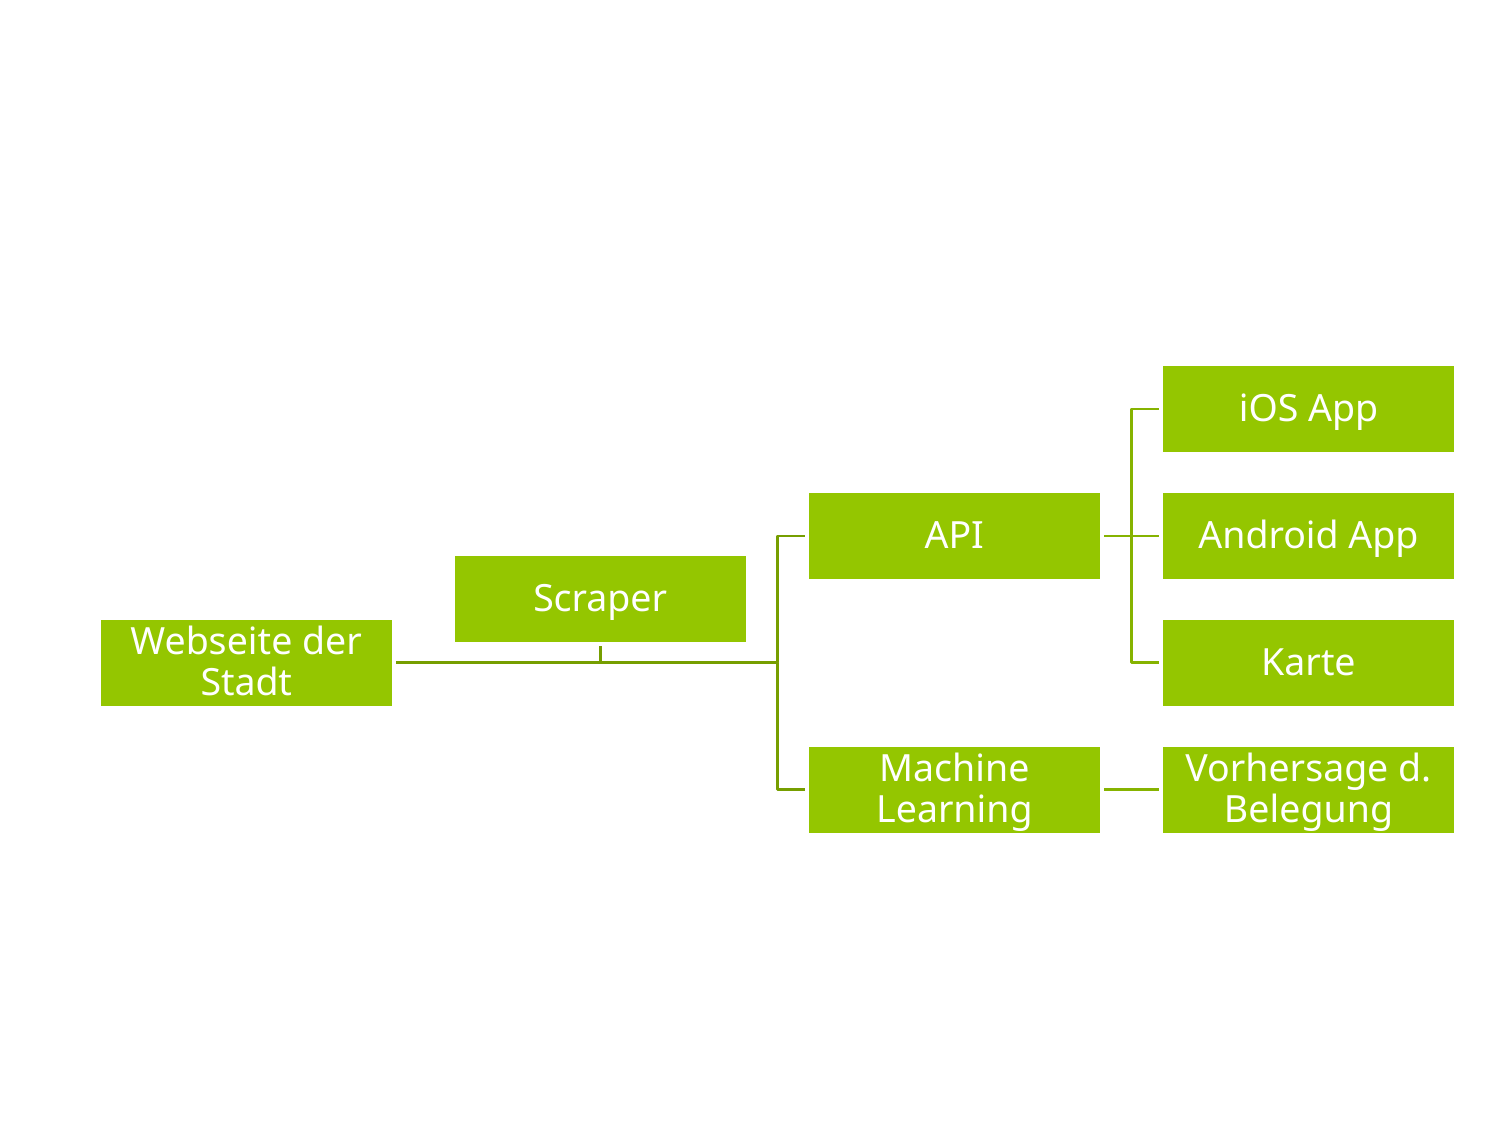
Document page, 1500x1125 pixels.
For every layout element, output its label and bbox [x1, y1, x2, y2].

text_box [98, 228, 1457, 970]
